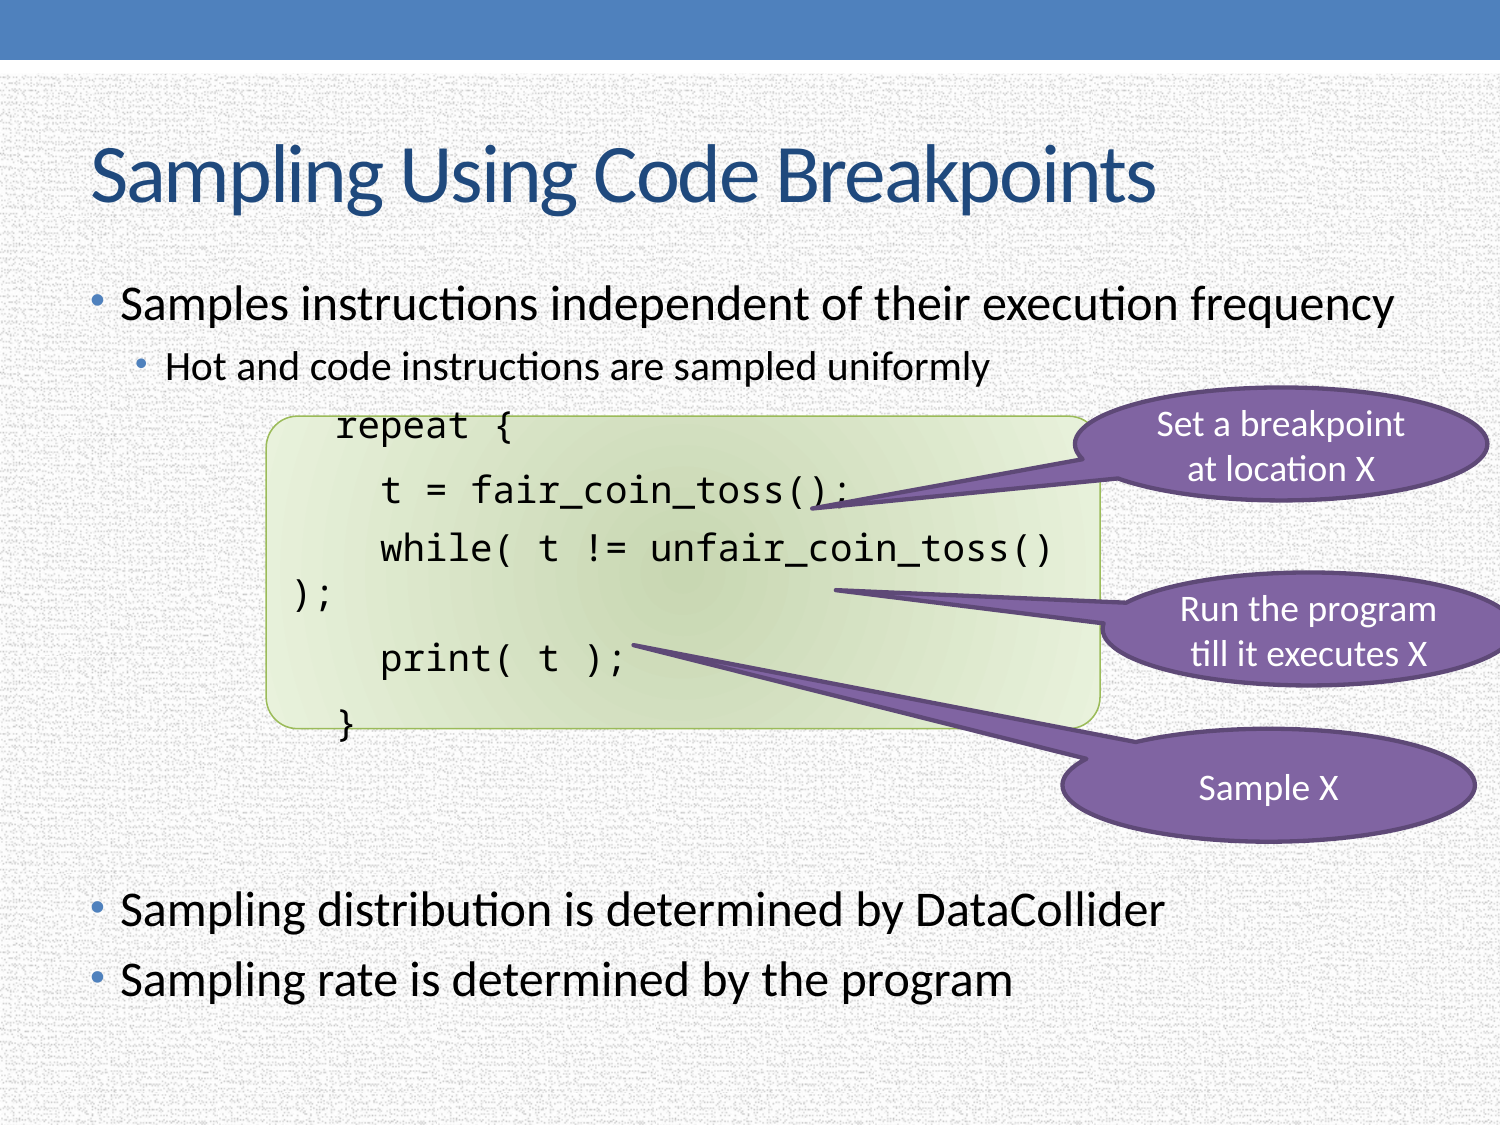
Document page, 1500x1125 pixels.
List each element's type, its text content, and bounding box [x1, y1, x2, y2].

title Sampling Using Code Breakpoints [75, 87, 1425, 250]
text_box repeat { t = fair_coin_toss(); while( t != unfair_coin_toss() ); print( t ); } [265, 415, 1101, 730]
list Samples instructions independent of their execution frequency Hot and code instructions are sampled uniformly Sampling distribution is determined by DataCollider Sampling rate is determined by the program [75, 262, 1450, 1063]
text_box Sample X [631, 643, 1478, 844]
text_box Set a breakpoint at location X [810, 385, 1490, 511]
text_box Run the program till it executes X [833, 570, 1500, 688]
